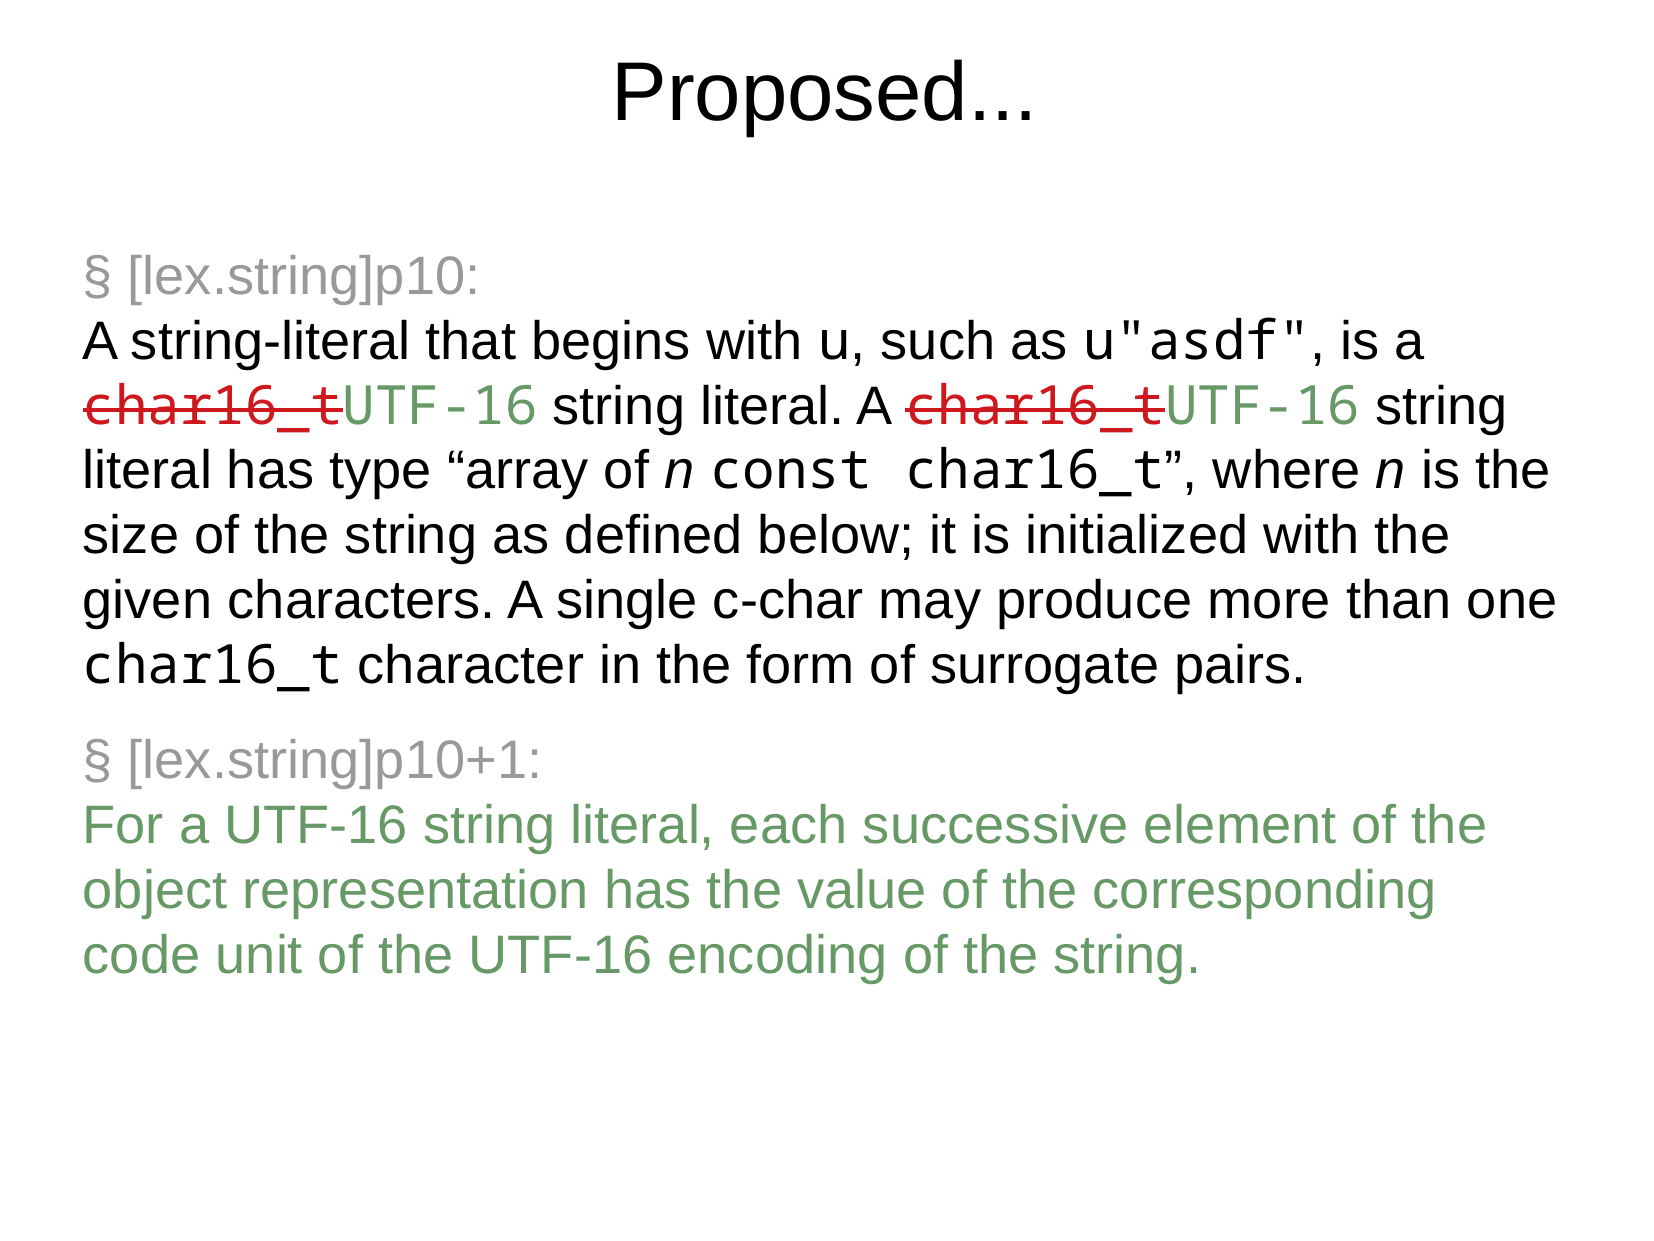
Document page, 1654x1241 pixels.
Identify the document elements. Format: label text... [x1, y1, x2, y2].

list § [lex.string]p10: A string-literal that begins with u, such as u"asdf", is a char16_­tUTF-16 string literal. A char16_tUTF-16 string literal has type “array of n const char16_t”, where n is the size of the string as defined below; it is initialized with the given characters. A single c-char may produce more than one char16_­t character in the form of surrogate pairs. § [lex.string]p10+1: For a UTF-16 string literal, each successive element of the object representation has the value of the corresponding code unit of the UTF-16 encoding of the string. [82, 240, 1571, 1125]
text_box Proposed... [597, 30, 1053, 145]
